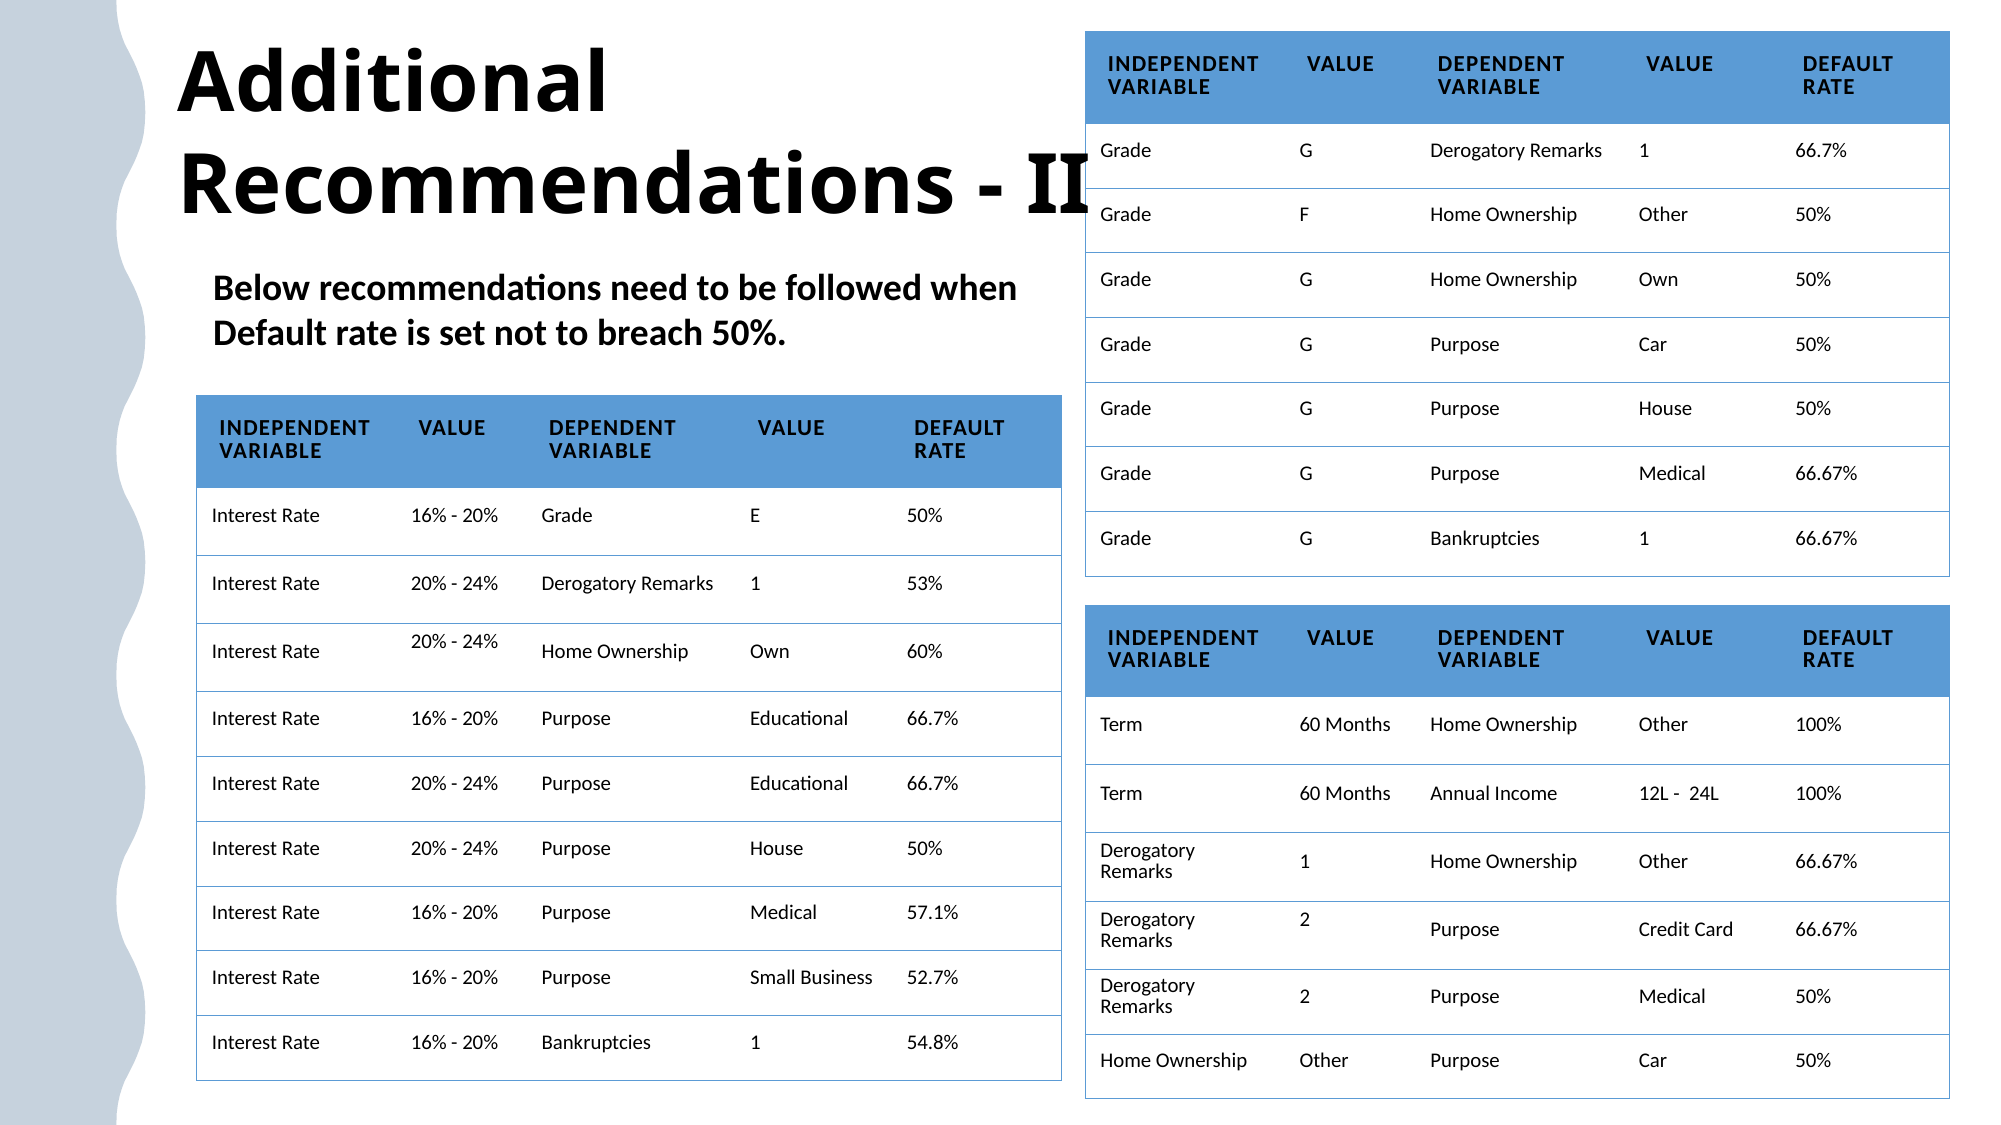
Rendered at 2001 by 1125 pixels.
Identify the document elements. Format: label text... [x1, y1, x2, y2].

table_cell 50% [892, 822, 1061, 886]
table_cell Annual Income [1415, 765, 1624, 832]
table_cell Purpose [1415, 318, 1624, 382]
table_cell 50% [1780, 189, 1949, 252]
table_cell 1 [1624, 124, 1780, 188]
table_cell Home Ownership [1415, 189, 1624, 252]
table_cell G [1284, 512, 1415, 576]
table_header Value [396, 396, 527, 487]
title Additional Recommendations - II [162, 6, 1119, 242]
table_cell Home Ownership [1415, 697, 1624, 764]
table_cell Interest Rate [197, 887, 396, 950]
table_header Dependent variable [1415, 606, 1624, 696]
table_cell 16% - 20% [396, 1016, 527, 1080]
table_cell Derogatory Remarks [1086, 902, 1284, 969]
table_cell Interest Rate [197, 692, 396, 756]
table_cell Home Ownership [1415, 253, 1624, 317]
table_cell 16% - 20% [396, 488, 527, 555]
table_cell Derogatory Remarks [1415, 124, 1624, 188]
table_cell Interest Rate [197, 822, 396, 886]
table_cell Home Ownership [527, 624, 735, 691]
table_cell Other [1624, 189, 1780, 252]
table_cell 50% [1780, 318, 1949, 382]
table_cell 16% - 20% [396, 692, 527, 756]
table_cell Own [1624, 253, 1780, 317]
table_cell 53% [892, 556, 1061, 623]
table_cell 1 [735, 556, 892, 623]
table_cell Grade [527, 488, 735, 555]
table_cell Interest Rate [197, 951, 396, 1015]
table_cell 20% - 24% [396, 624, 527, 691]
table_cell E [735, 488, 892, 555]
table_cell Purpose [527, 692, 735, 756]
table_cell 66.7% [1780, 124, 1949, 188]
table_cell Other [1624, 833, 1780, 901]
table_cell Grade [1086, 253, 1284, 317]
table_cell Grade [1086, 189, 1284, 252]
table_cell Purpose [527, 951, 735, 1015]
table_cell Bankruptcies [1415, 512, 1624, 576]
table_header Value [1624, 32, 1780, 123]
table_header Value [1284, 32, 1415, 123]
table_cell 60 Months [1284, 697, 1415, 764]
table_cell 60% [892, 624, 1061, 691]
table_cell Medical [1624, 447, 1780, 511]
table_cell 20% - 24% [396, 822, 527, 886]
table_cell 52.7% [892, 951, 1061, 1015]
table_cell Car [1624, 318, 1780, 382]
table_cell Interest Rate [197, 488, 396, 555]
table_cell 54.8% [892, 1016, 1061, 1080]
table_cell Purpose [1415, 447, 1624, 511]
table_header Default Rate [892, 396, 1061, 487]
table_header Dependent variable [527, 396, 735, 487]
table_cell 100% [1780, 765, 1949, 832]
table_cell G [1284, 447, 1415, 511]
table_cell House [1624, 383, 1780, 446]
table_cell 66.67% [1780, 447, 1949, 511]
table_cell Purpose [1415, 1035, 1624, 1098]
table_header Value [1624, 606, 1780, 696]
table_cell Small Business [735, 951, 892, 1015]
table_cell 66.7% [892, 757, 1061, 821]
text_box [146, 0, 2000, 1125]
table_cell Interest Rate [197, 624, 396, 691]
table_cell F [1284, 189, 1415, 252]
table_cell Bankruptcies [527, 1016, 735, 1080]
table_cell Derogatory Remarks [527, 556, 735, 623]
table_cell Purpose [527, 757, 735, 821]
table_cell Other [1624, 697, 1780, 764]
table_cell G [1284, 253, 1415, 317]
table_cell 50% [1780, 383, 1949, 446]
table_cell 66.67% [1780, 902, 1949, 969]
table_cell Home Ownership [1086, 1035, 1284, 1098]
table_cell Purpose [527, 887, 735, 950]
table_cell Home Ownership [1415, 833, 1624, 901]
table_cell Car [1624, 1035, 1780, 1098]
table_cell 2 [1284, 902, 1415, 969]
table_cell 1 [1624, 512, 1780, 576]
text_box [0, 0, 146, 1125]
table_cell Purpose [1415, 970, 1624, 1034]
table_header Independent Variable [1119, 32, 1284, 123]
table_cell 66.7% [892, 692, 1061, 756]
table_cell 50% [1780, 1035, 1949, 1098]
table_cell Interest Rate [197, 1016, 396, 1080]
table_cell 60 Months [1284, 765, 1415, 832]
table_cell Purpose [1415, 383, 1624, 446]
table_cell 1 [1284, 833, 1415, 901]
table_cell Grade [1086, 512, 1284, 576]
table_cell G [1284, 318, 1415, 382]
text_box Below recommendations need to be followed when Default rate is set not to breach 50%. [198, 255, 1063, 361]
table_cell 66.67% [1780, 512, 1949, 576]
table_cell Grade [1119, 124, 1284, 188]
table_cell Derogatory Remarks [1086, 833, 1284, 901]
table_header Dependent variable [1415, 32, 1624, 123]
table_cell 2 [1284, 970, 1415, 1034]
table_cell 20% - 24% [396, 757, 527, 821]
table_cell Own [735, 624, 892, 691]
table_cell Medical [735, 887, 892, 950]
table_cell 66.67% [1780, 833, 1949, 901]
table_cell Grade [1086, 447, 1284, 511]
table_header Independent Variable [197, 396, 396, 487]
table_cell Term [1086, 765, 1284, 832]
table_cell Purpose [1415, 902, 1624, 969]
table_cell 16% - 20% [396, 951, 527, 1015]
table_cell 20% - 24% [396, 556, 527, 623]
table_cell Purpose [527, 822, 735, 886]
table_header Value [1284, 606, 1415, 696]
table_cell 1 [735, 1016, 892, 1080]
table_header Value [735, 396, 892, 487]
table_cell Educational [735, 692, 892, 756]
table_header Default Rate [1780, 606, 1949, 696]
table_cell 12L - 24L [1624, 765, 1780, 832]
table_cell Grade [1086, 318, 1284, 382]
table_cell G [1284, 383, 1415, 446]
table_cell Other [1284, 1035, 1415, 1098]
table_header Independent Variable [1086, 606, 1284, 696]
table_header Default Rate [1780, 32, 1949, 123]
table_cell Credit Card [1624, 902, 1780, 969]
table_cell Derogatory Remarks [1086, 970, 1284, 1034]
table_cell 50% [1780, 970, 1949, 1034]
table_cell 100% [1780, 697, 1949, 764]
table_cell Interest Rate [197, 757, 396, 821]
table_cell Grade [1086, 383, 1284, 446]
table_cell Interest Rate [197, 556, 396, 623]
table_cell House [735, 822, 892, 886]
table_cell 50% [1780, 253, 1949, 317]
table_cell G [1284, 124, 1415, 188]
table_cell Educational [735, 757, 892, 821]
table_cell 16% - 20% [396, 887, 527, 950]
table_cell Medical [1624, 970, 1780, 1034]
table_cell Term [1086, 697, 1284, 764]
table_cell 50% [892, 488, 1061, 555]
table_cell 57.1% [892, 887, 1061, 950]
